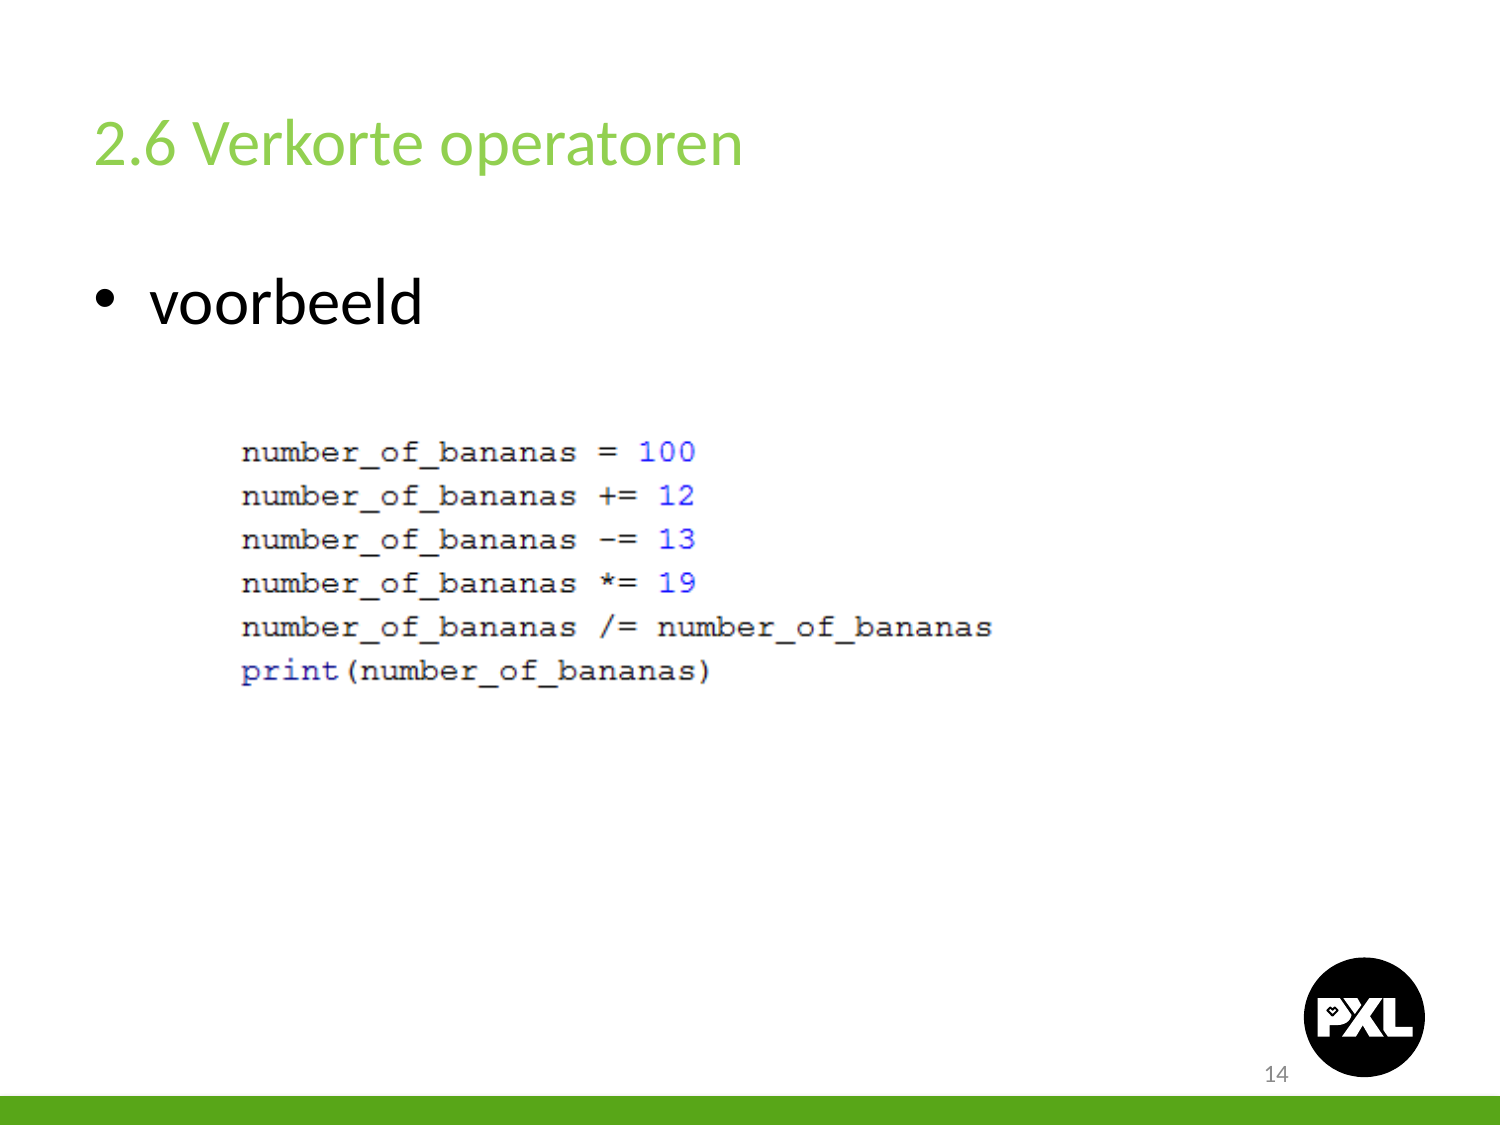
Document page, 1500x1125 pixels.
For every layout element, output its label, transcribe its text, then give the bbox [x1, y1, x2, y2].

slide_number 14 [1074, 1042, 1304, 1103]
picture [232, 430, 1012, 718]
list voorbeeld [78, 249, 1425, 1005]
text_box 2.6 Verkorte operatoren [78, 91, 1425, 249]
